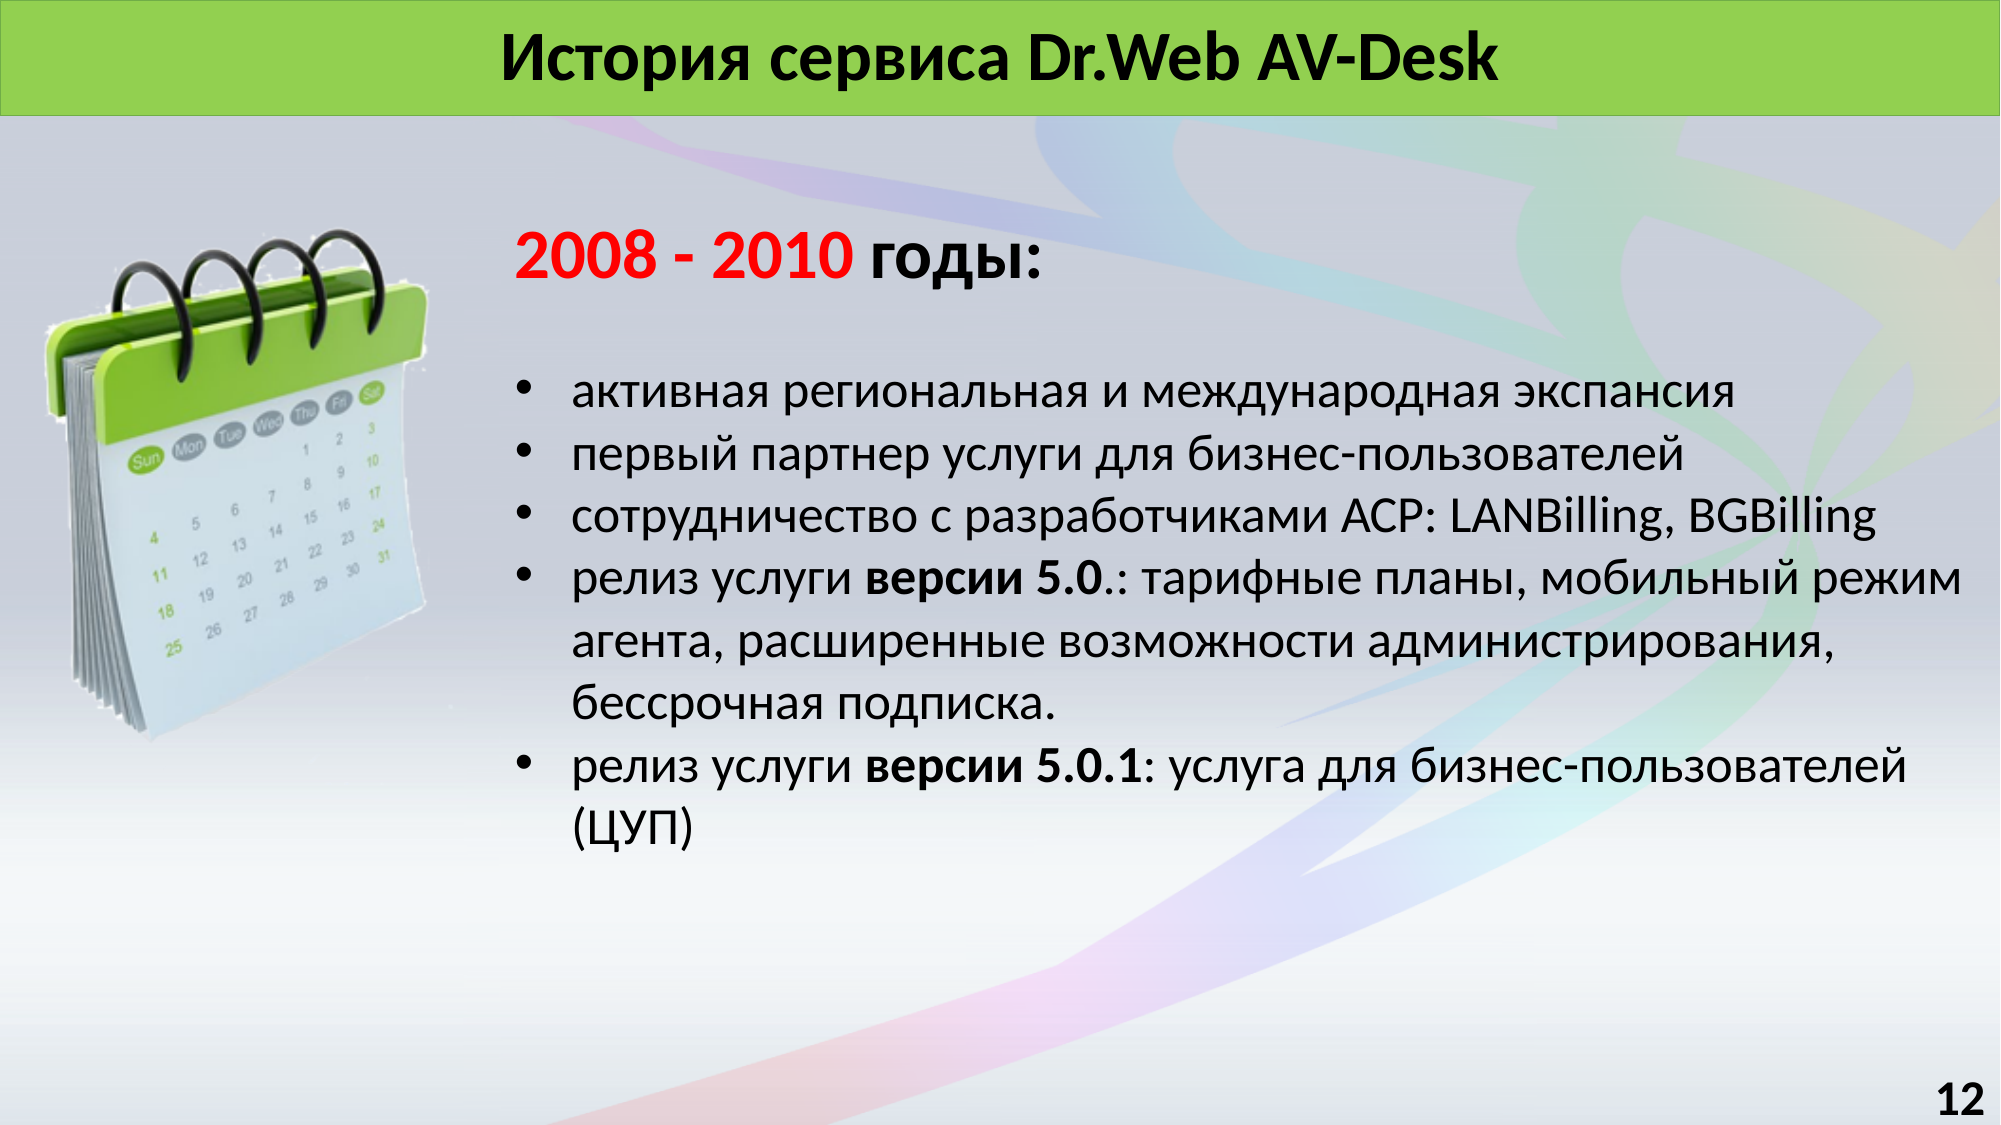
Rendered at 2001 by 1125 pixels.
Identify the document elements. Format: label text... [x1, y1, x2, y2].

text_box 2008 - 2010 годы: активная региональная и международная экспансия первый партнер услуги для бизнес-пользователей сотрудничество с разработчиками АСР: LANBilling, BGBilling релиз услуги версии 5.0.: тарифные планы, мобильный режим агента, расширенные возможности администрирования, бессрочная подписка. релиз услуги версии 5.0.1: услуга для бизнес-пользователей (ЦУП) [499, 138, 2000, 863]
slide_number 12 [1905, 1065, 2000, 1125]
text_box История сервиса Dr.Web AV-Desk [0, 0, 2000, 116]
picture [0, 0, 2001, 1125]
